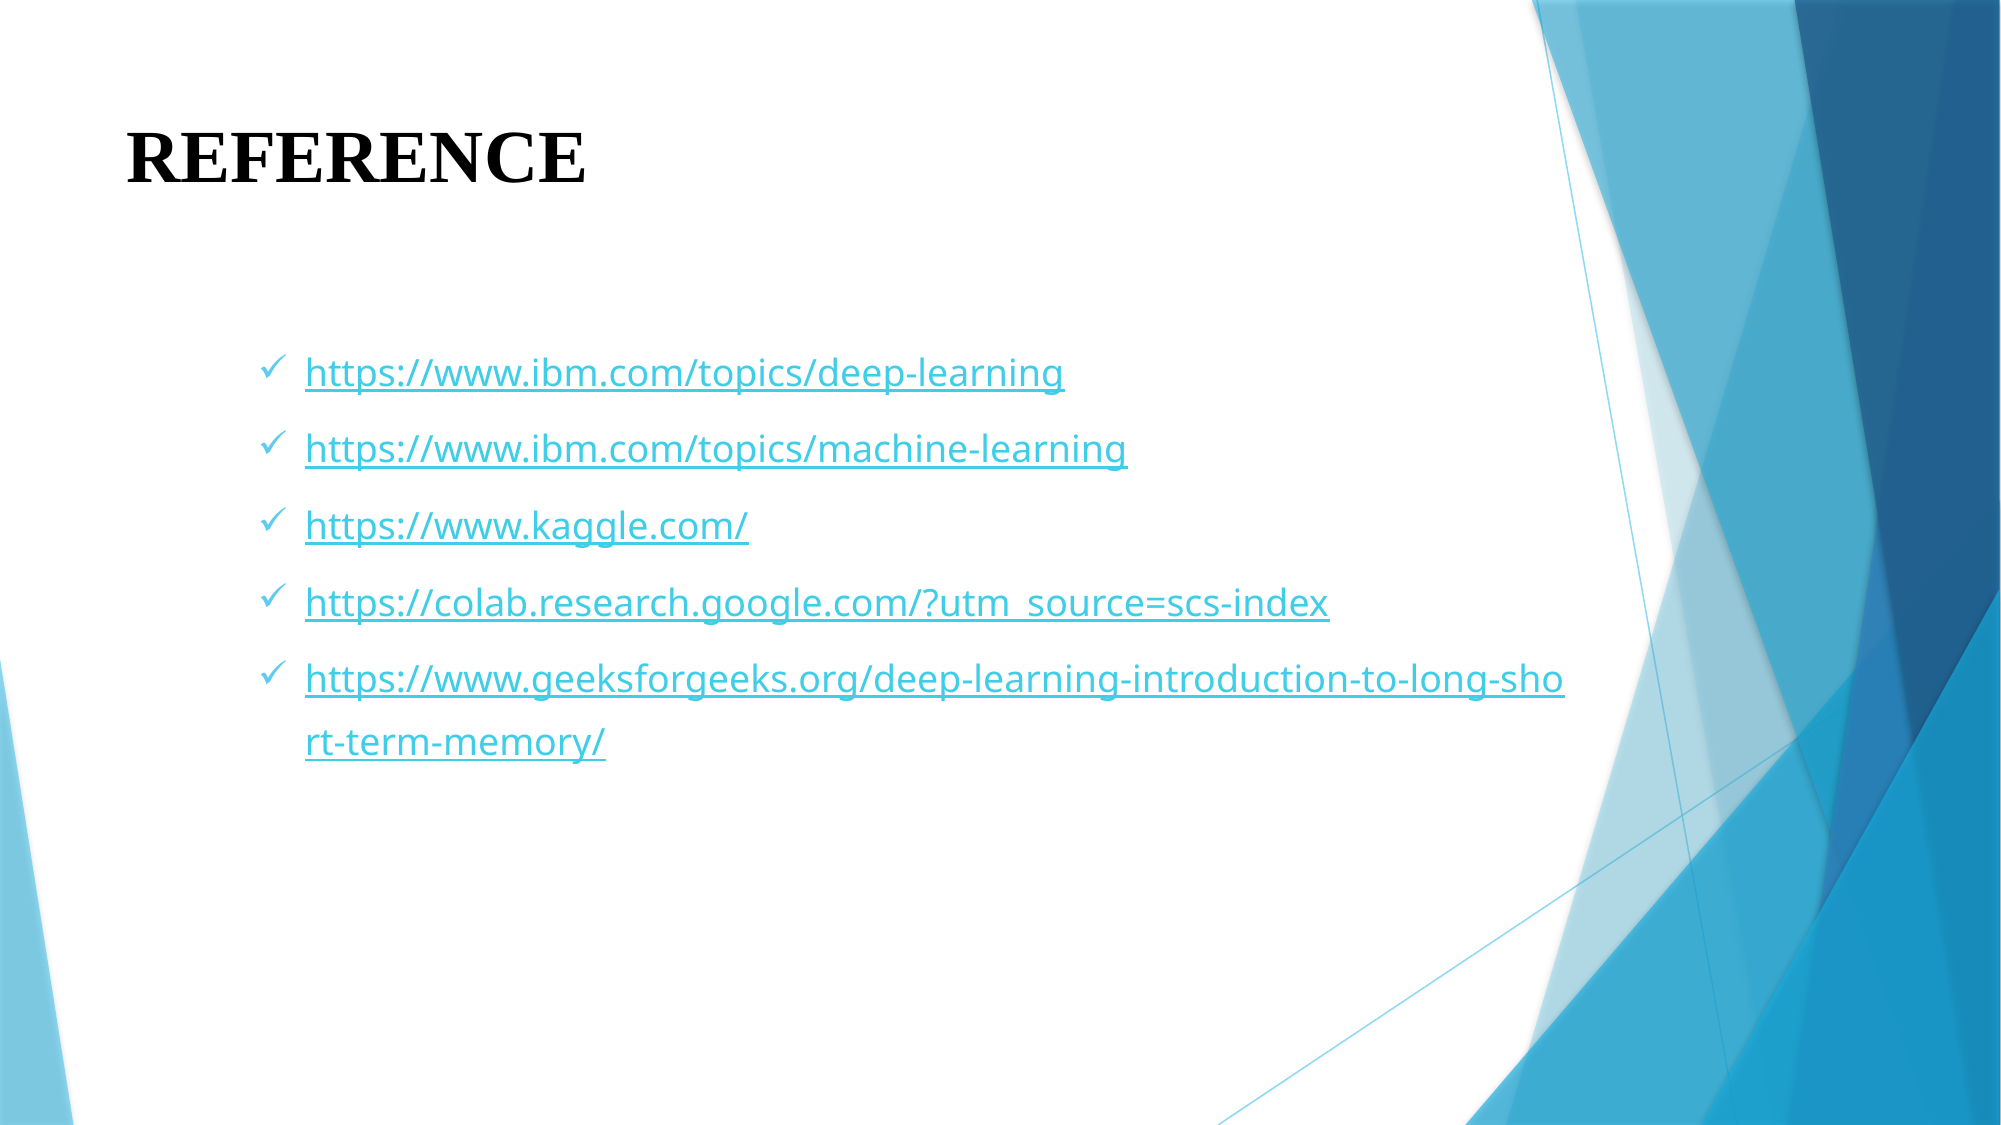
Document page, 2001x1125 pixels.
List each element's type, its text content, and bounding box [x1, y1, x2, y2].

text_box https://www.ibm.com/topics/deep-learning https://www.ibm.com/topics/machine-learning https://www.kaggle.com/ https://colab.research.google.com/?utm_source=scs-index https://www.geeksforgeeks.org/deep-learning-introduction-to-long-short-term-memory/ [243, 316, 1591, 871]
title REFERENCE [111, 99, 1522, 317]
